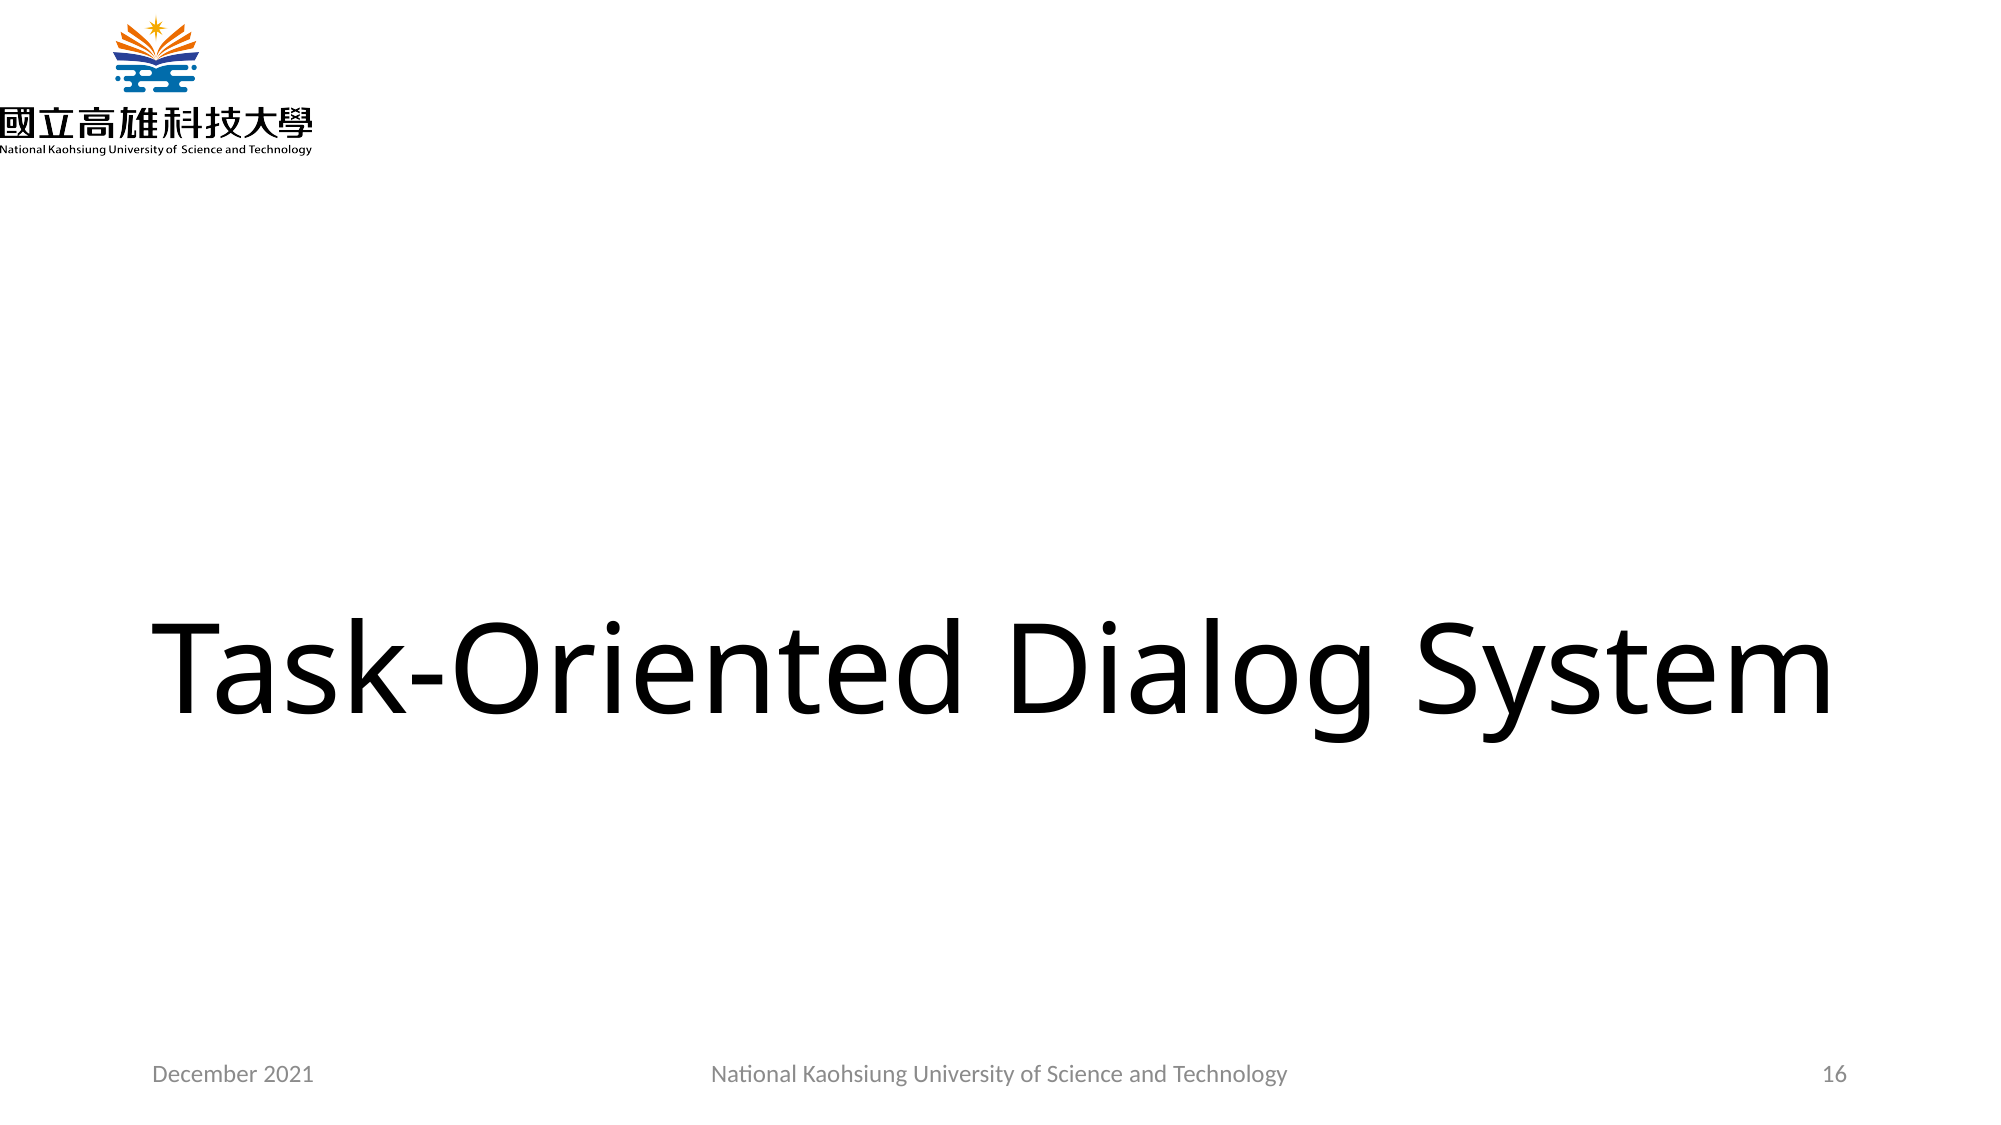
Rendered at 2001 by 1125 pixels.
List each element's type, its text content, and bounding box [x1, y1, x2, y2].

footer National Kaohsiung University of Science and Technology [662, 1042, 1338, 1103]
slide_number 16 [1412, 1042, 1863, 1103]
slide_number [137, 1042, 588, 1103]
picture [0, 13, 312, 156]
title Task-Oriented Dialog System [136, 280, 1862, 749]
